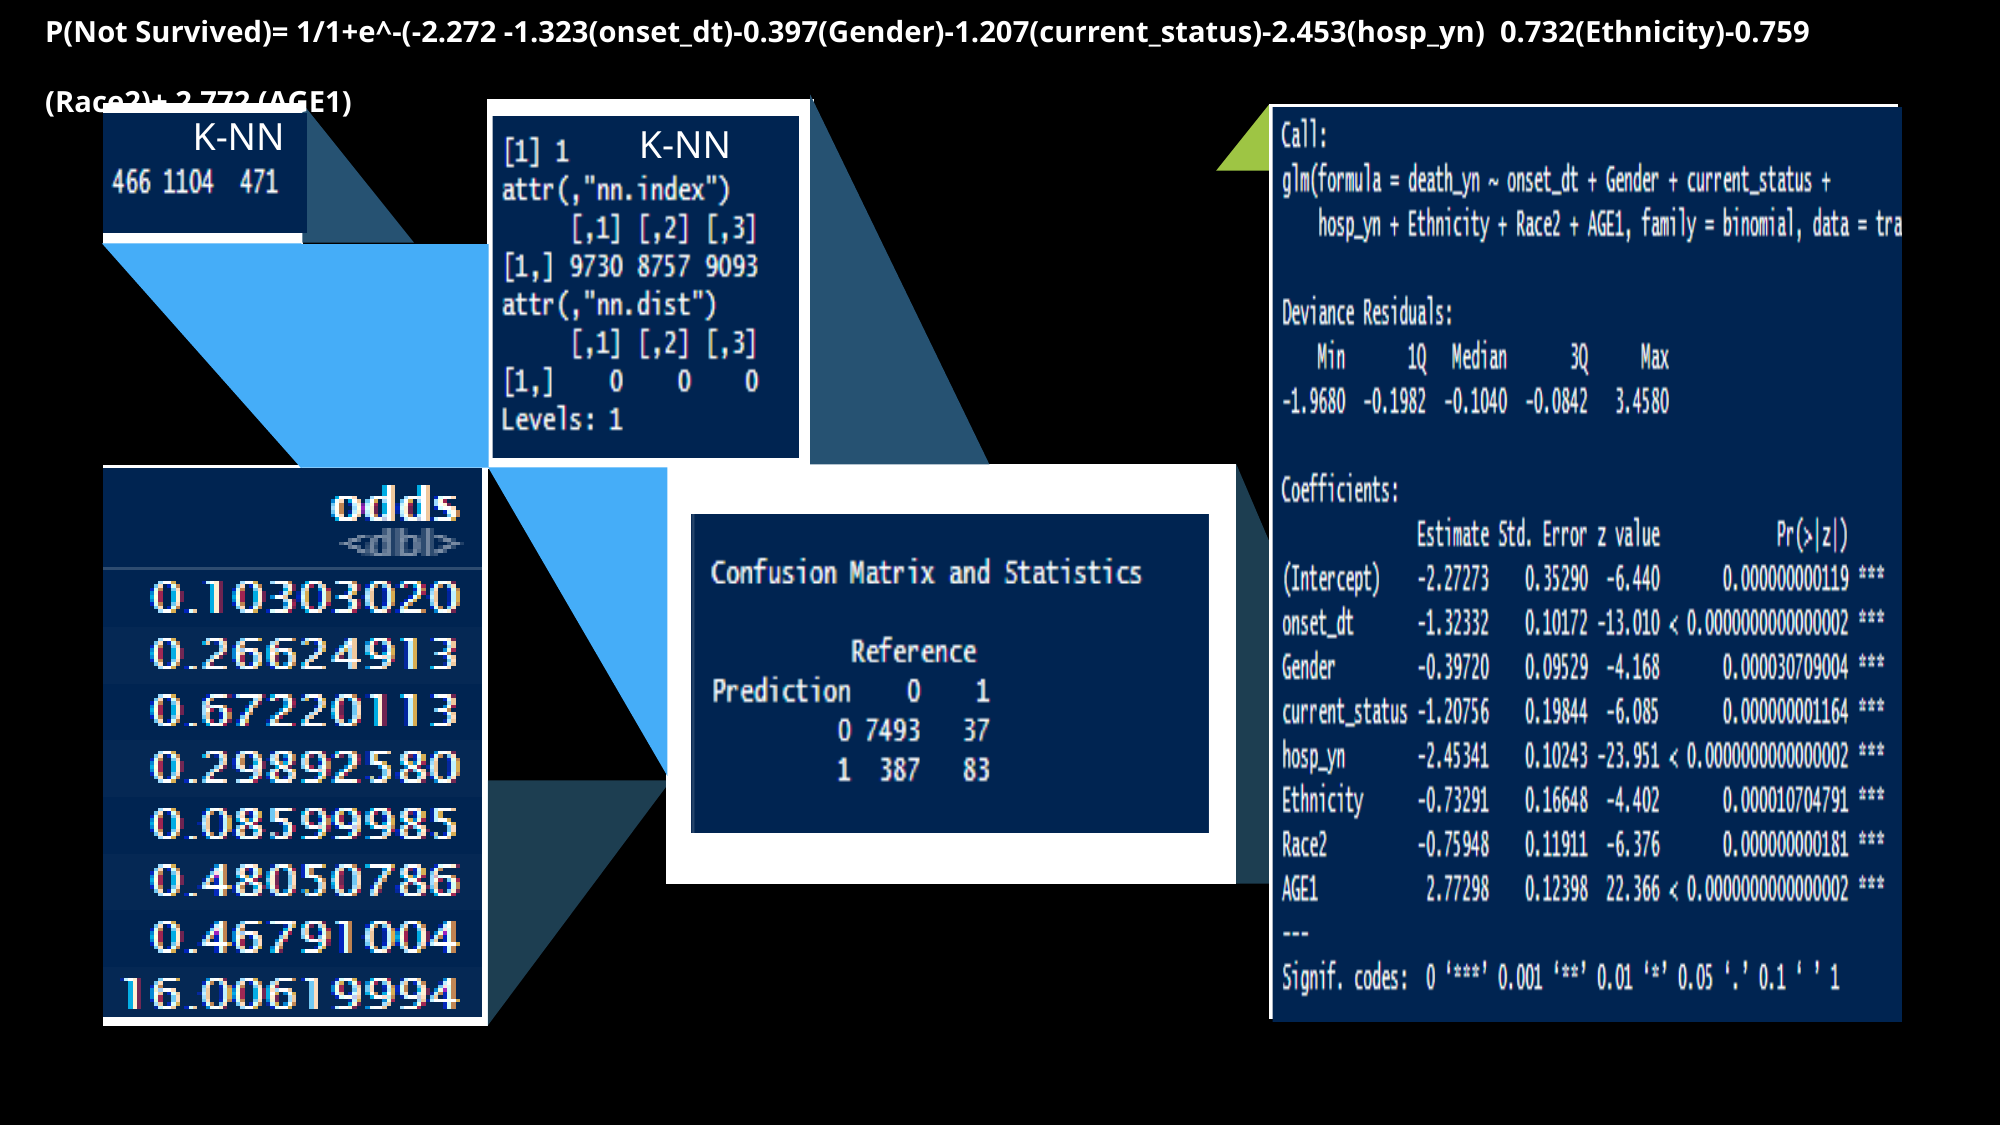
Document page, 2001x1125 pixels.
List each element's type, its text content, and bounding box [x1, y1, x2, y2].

picture [690, 513, 1210, 835]
text_box [665, 462, 1235, 885]
text_box [1234, 462, 1265, 886]
text_box [797, 126, 815, 470]
text_box K-NN [177, 105, 334, 166]
text_box [100, 242, 487, 470]
picture [102, 112, 308, 233]
text_box [486, 465, 669, 778]
text_box [808, 126, 991, 466]
picture [491, 116, 800, 458]
text_box [487, 778, 665, 1028]
text_box [311, 140, 416, 242]
text_box [1214, 126, 1265, 173]
picture [1271, 106, 1903, 1022]
text_box P(Not Survived)= 1/1+e^-(-2.272 -1.323(onset_dt)-0.397(Gender)-1.207(current_status)-2.453(hosp_yn) 0.732(Ethnicity)-0.759 (Race2)+ 2.772 (AGE1) [30, 5, 1970, 126]
picture [102, 467, 485, 1019]
